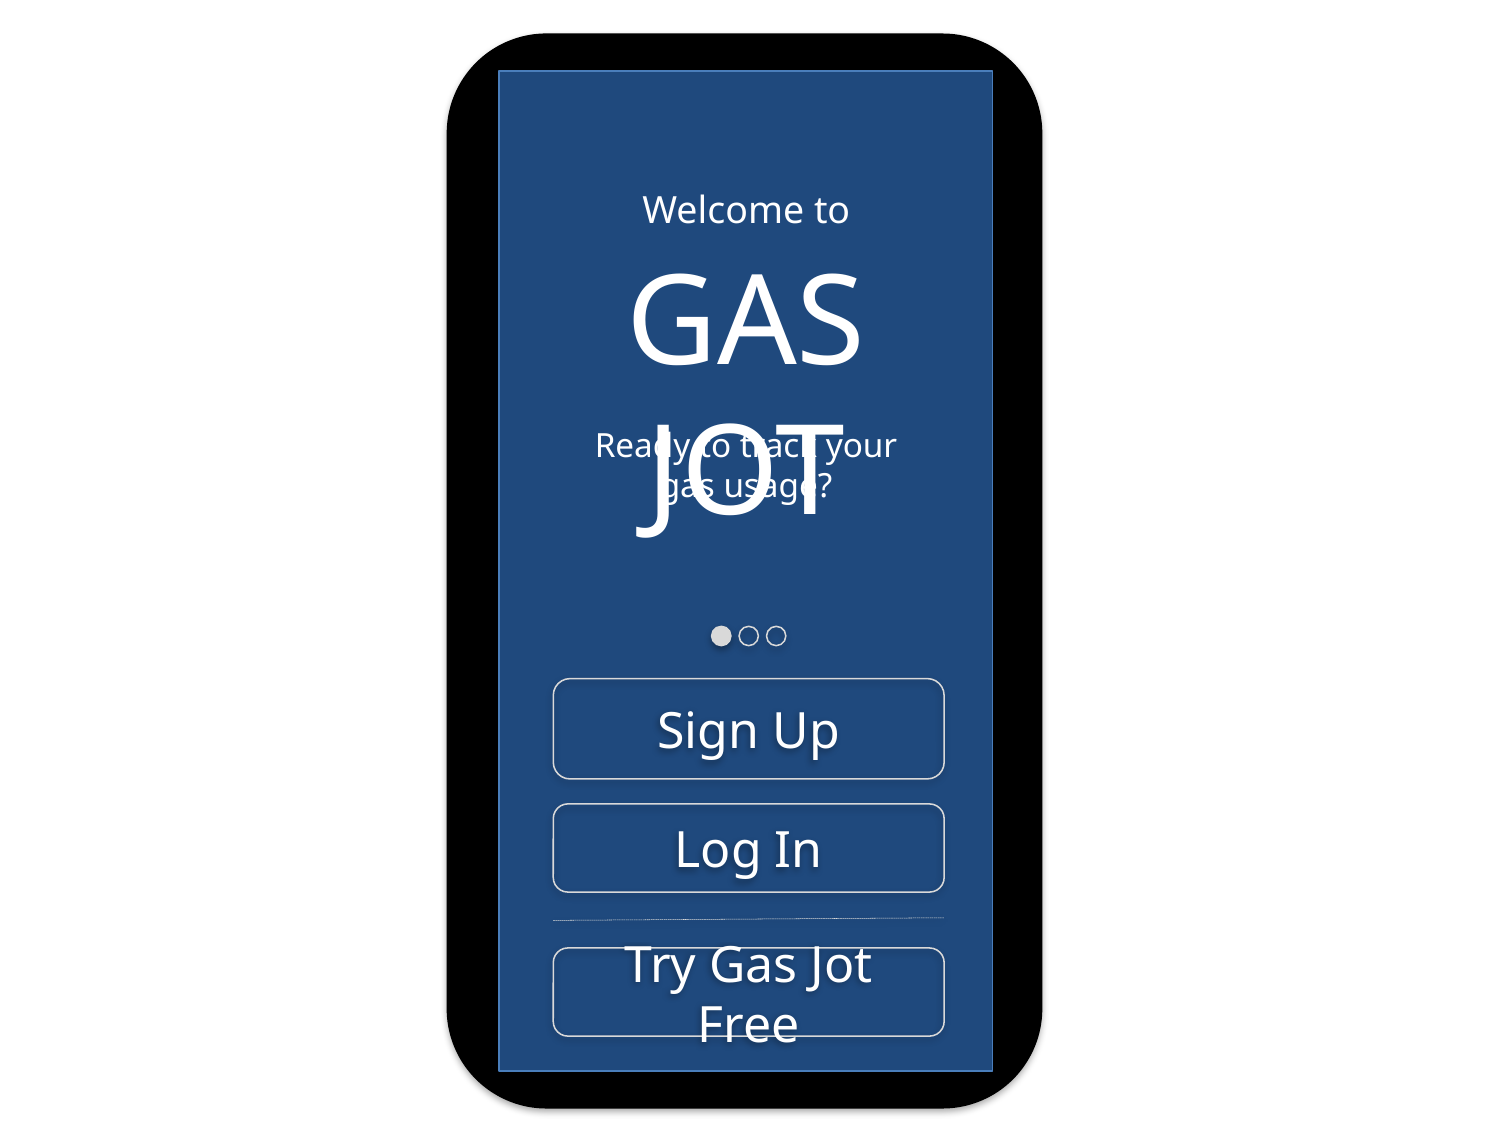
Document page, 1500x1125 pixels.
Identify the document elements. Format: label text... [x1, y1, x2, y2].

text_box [553, 917, 945, 921]
text_box Log In [552, 803, 945, 893]
text_box Try Gas Jot Free [552, 947, 945, 1037]
text_box [498, 70, 993, 231]
text_box GAS JOT [498, 231, 993, 547]
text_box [711, 626, 786, 646]
text_box [446, 33, 1043, 1109]
text_box Welcome to [499, 178, 994, 238]
text_box Sign Up [552, 677, 945, 780]
text_box [498, 547, 993, 1072]
text_box Ready to track your gas usage? [578, 416, 915, 512]
